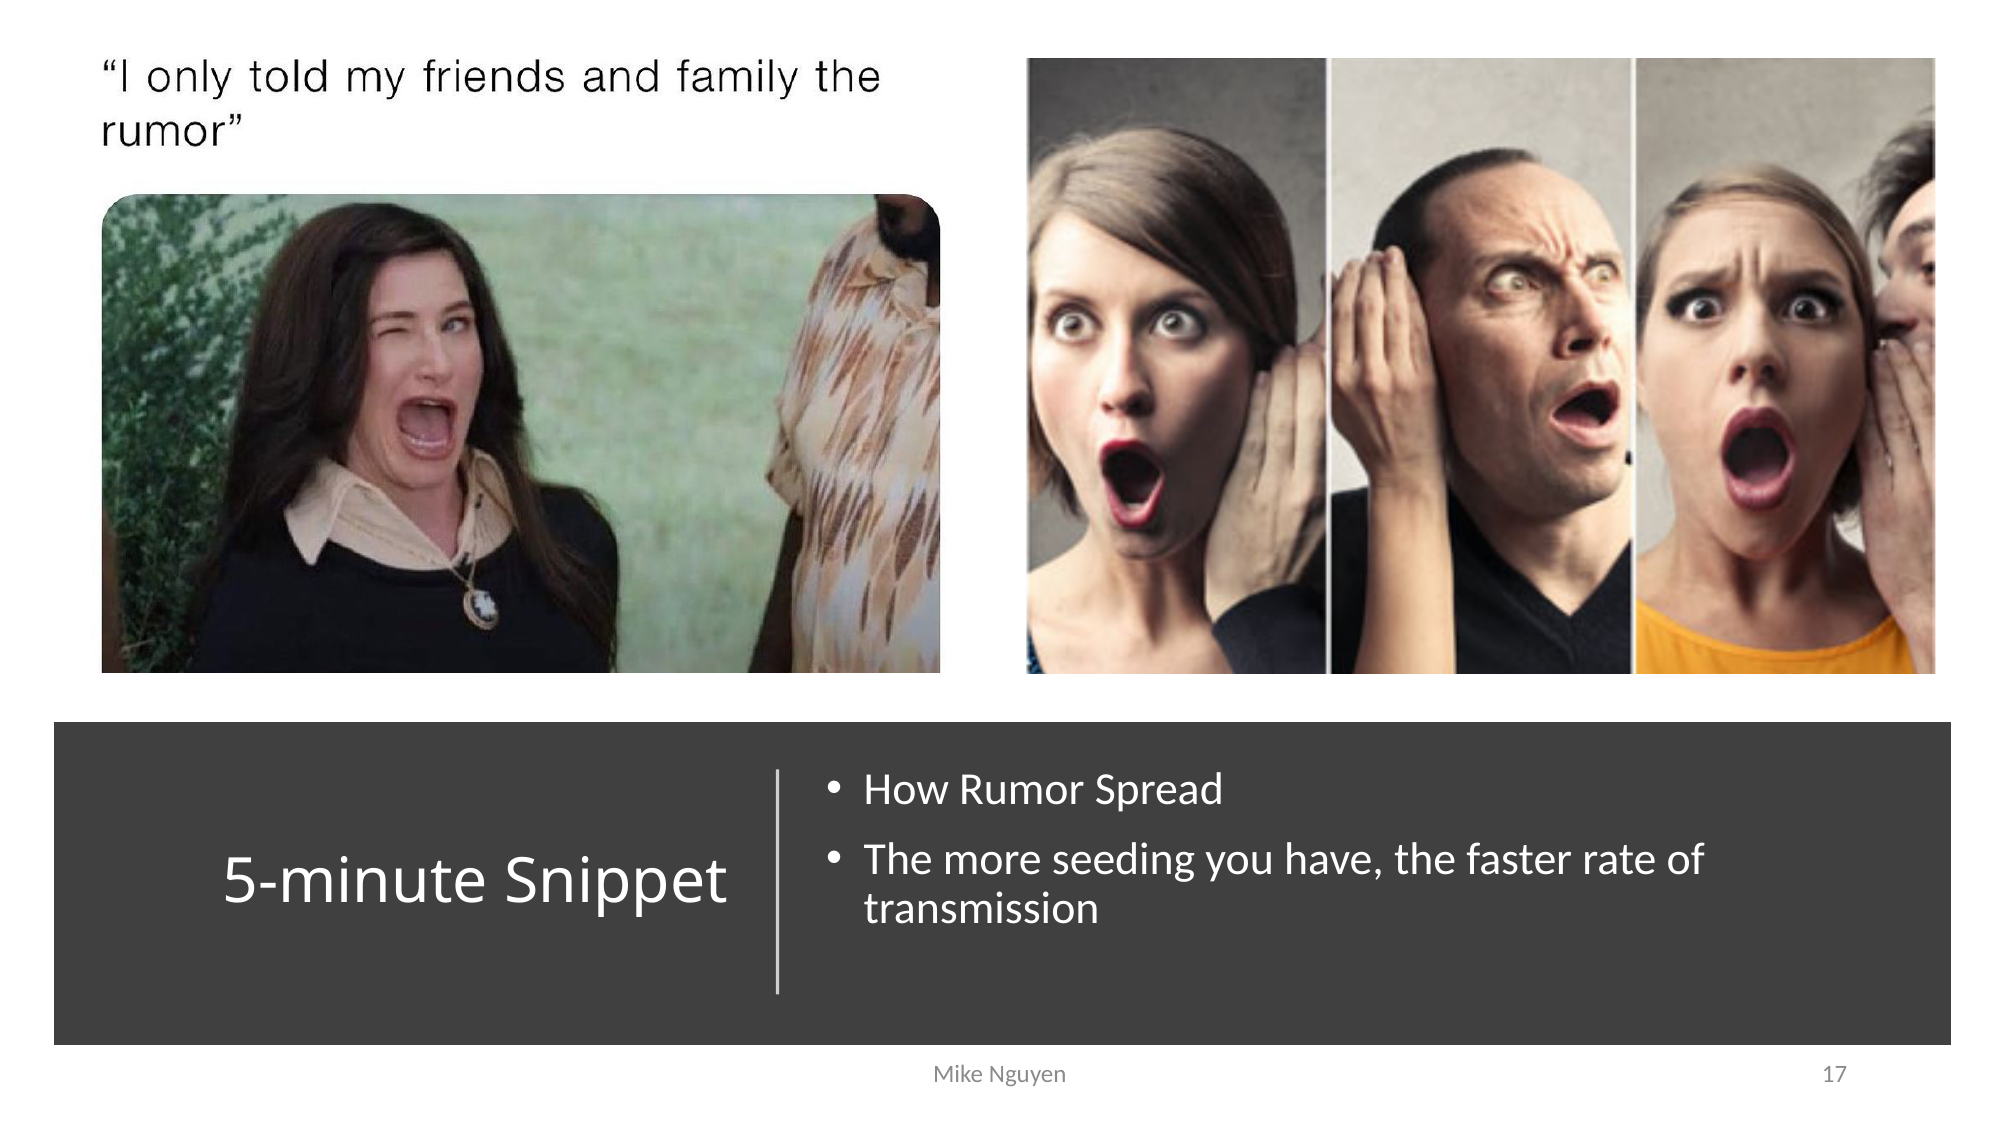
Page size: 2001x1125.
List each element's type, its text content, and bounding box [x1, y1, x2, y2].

title 5-minute Snippet [106, 757, 744, 1008]
picture [1025, 58, 1936, 674]
picture [64, 57, 977, 673]
list How Rumor Spread The more seeding you have, the faster rate of transmission [811, 757, 1896, 1008]
footer Mike Nguyen [662, 1042, 1338, 1103]
text_box [63, 731, 1942, 1036]
slide_number 17 [1412, 1042, 1863, 1103]
